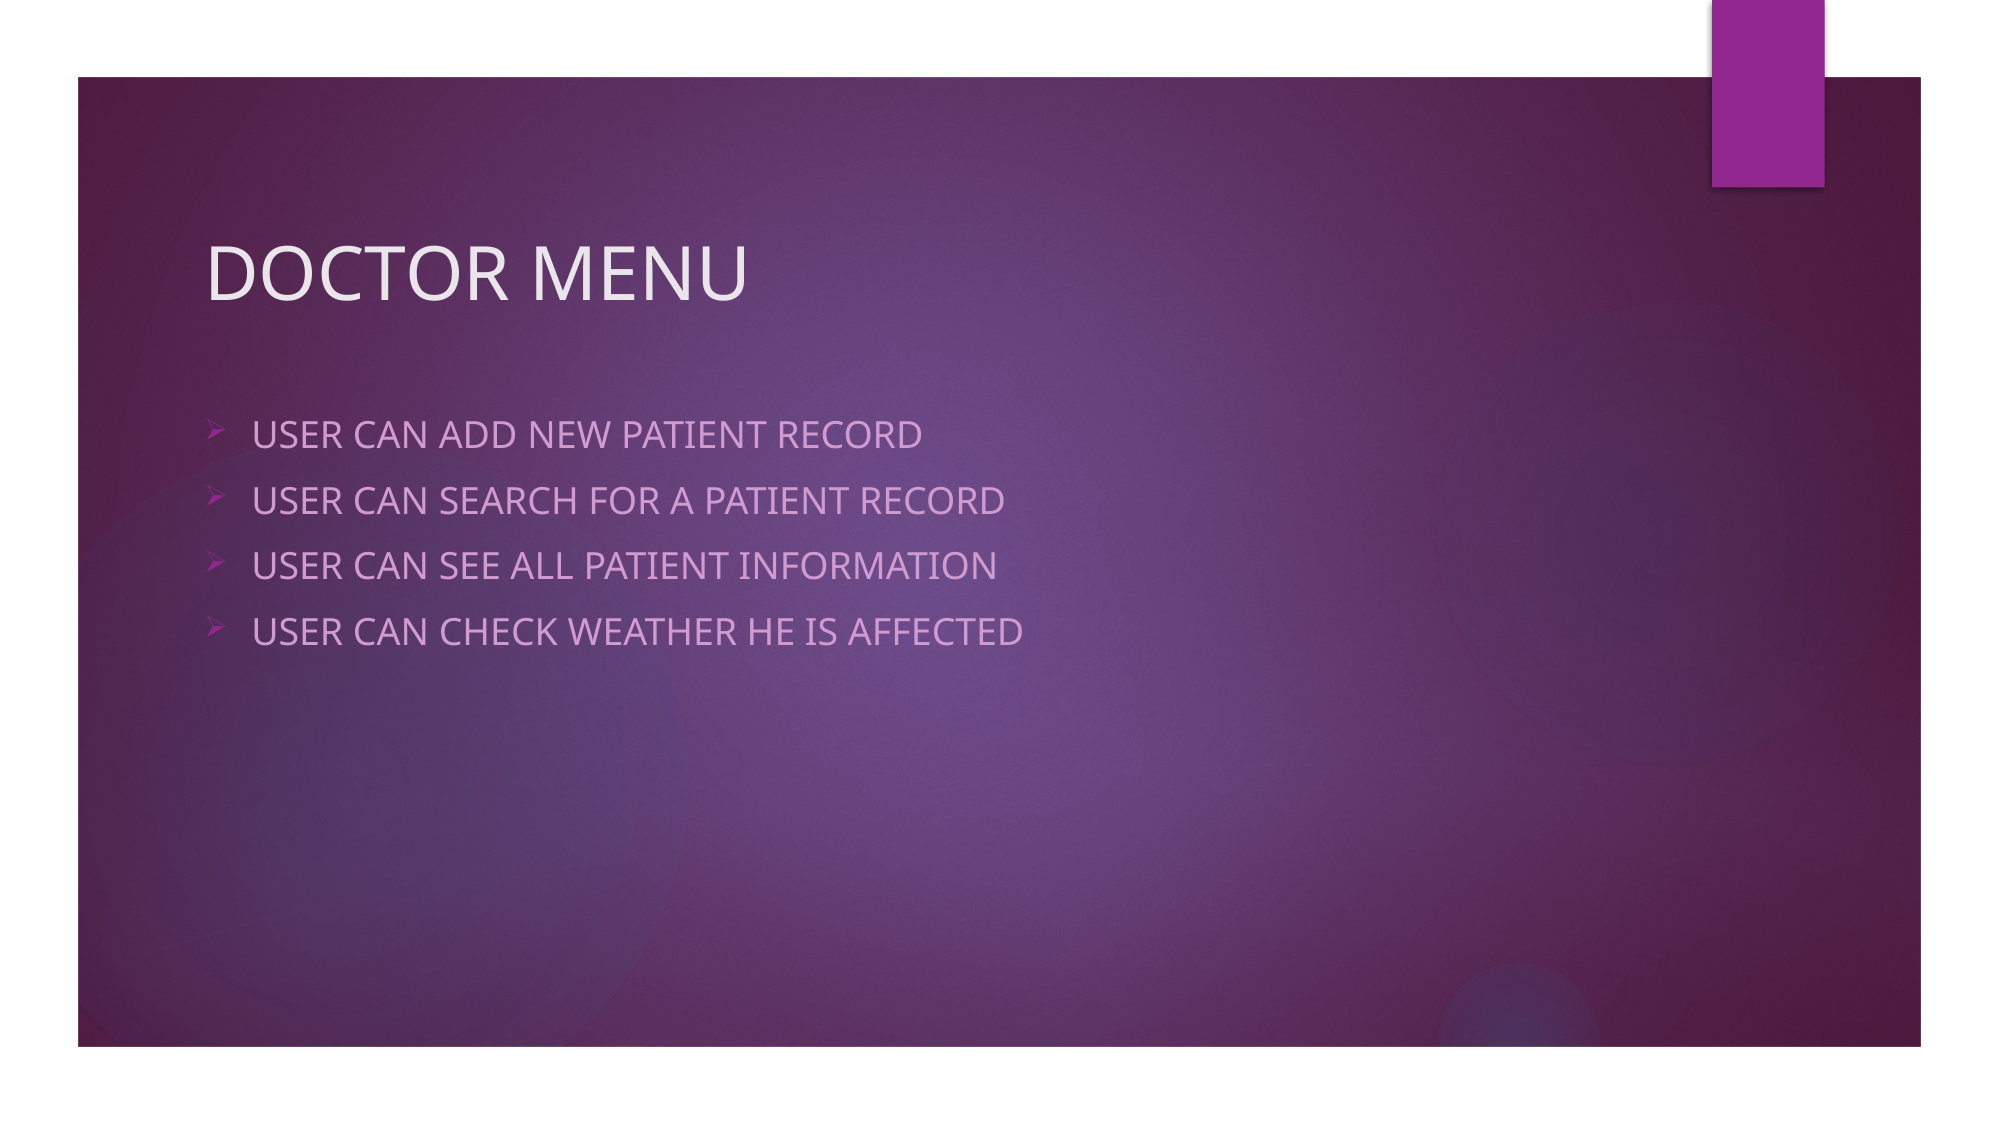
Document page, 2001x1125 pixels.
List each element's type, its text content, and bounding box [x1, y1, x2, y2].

subtitle USER CAN ADD NEW PATIENT RECORD USER CAN SEARCH FOR A PATIENT RECORD USER CAN SEE ALL PATIENT INFORMATION USER CAN CHECK WEATHER HE IS AFFECTED [189, 403, 1638, 900]
title DOCTOR MENU [189, 197, 1638, 324]
